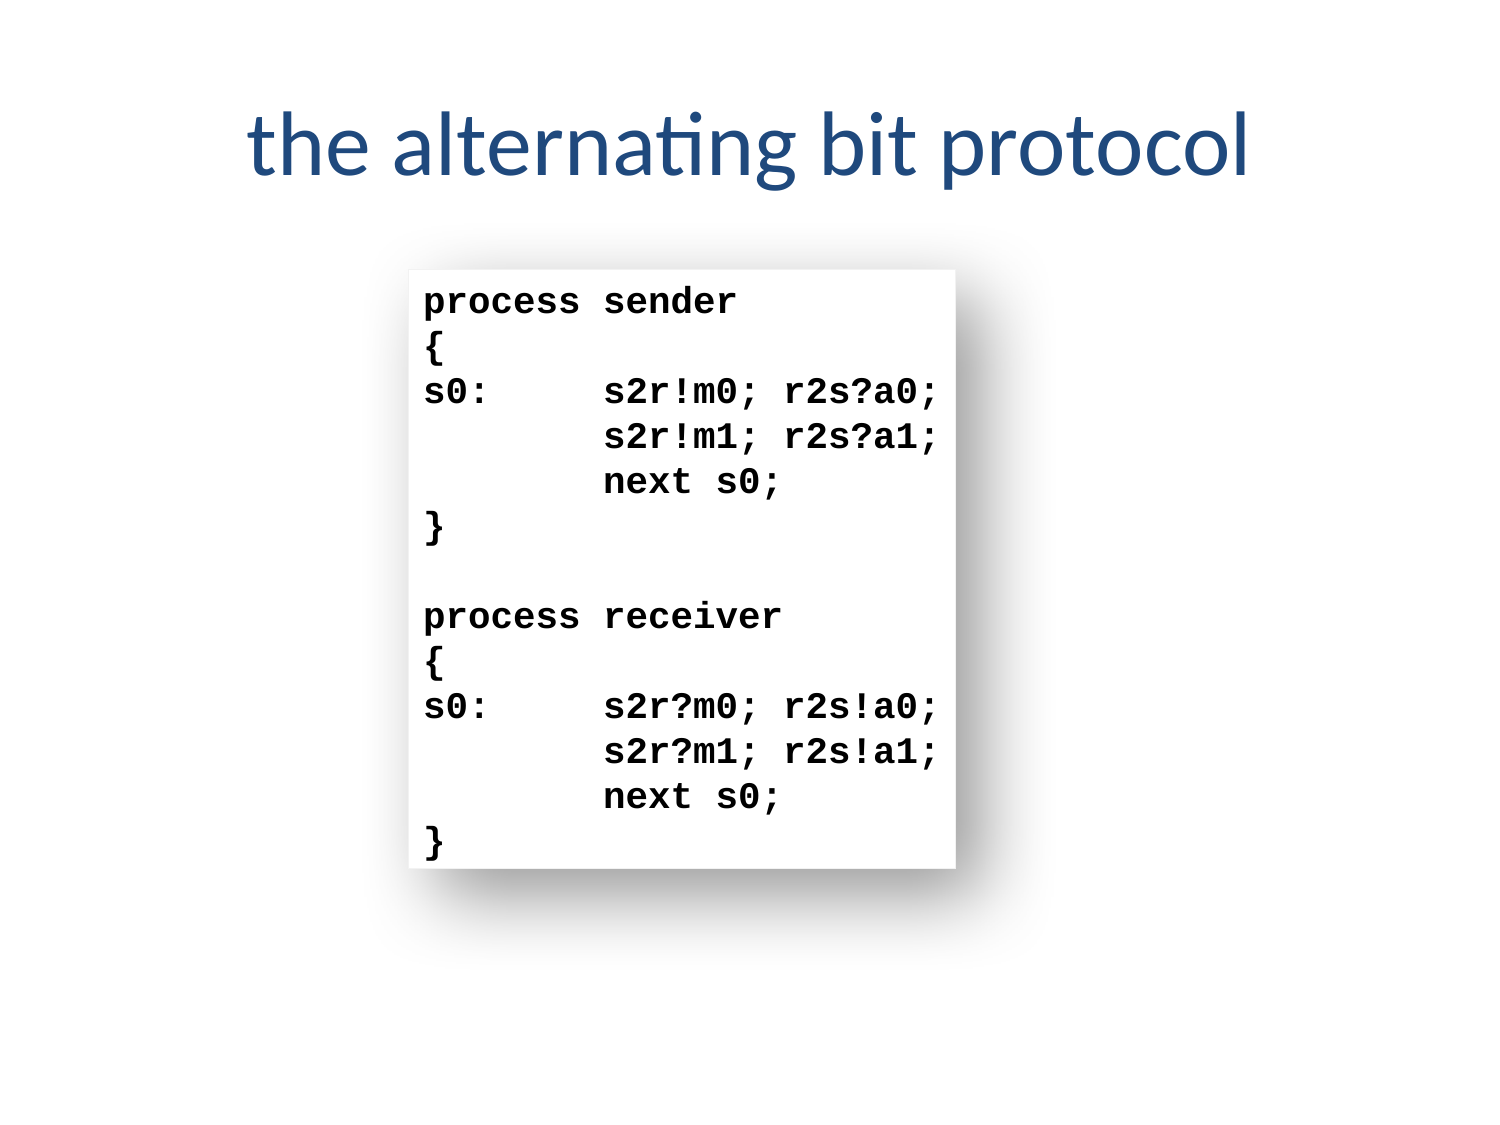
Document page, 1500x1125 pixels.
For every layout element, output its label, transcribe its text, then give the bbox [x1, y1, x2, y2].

title the alternating bit protocol [75, 45, 1425, 233]
text_box process sender { s0: s2r!m0; r2s?a0; s2r!m1; r2s?a1; next s0; } process receiver { s0: s2r?m0; r2s!a0; s2r?m1; r2s!a1; next s0; } [408, 269, 956, 869]
